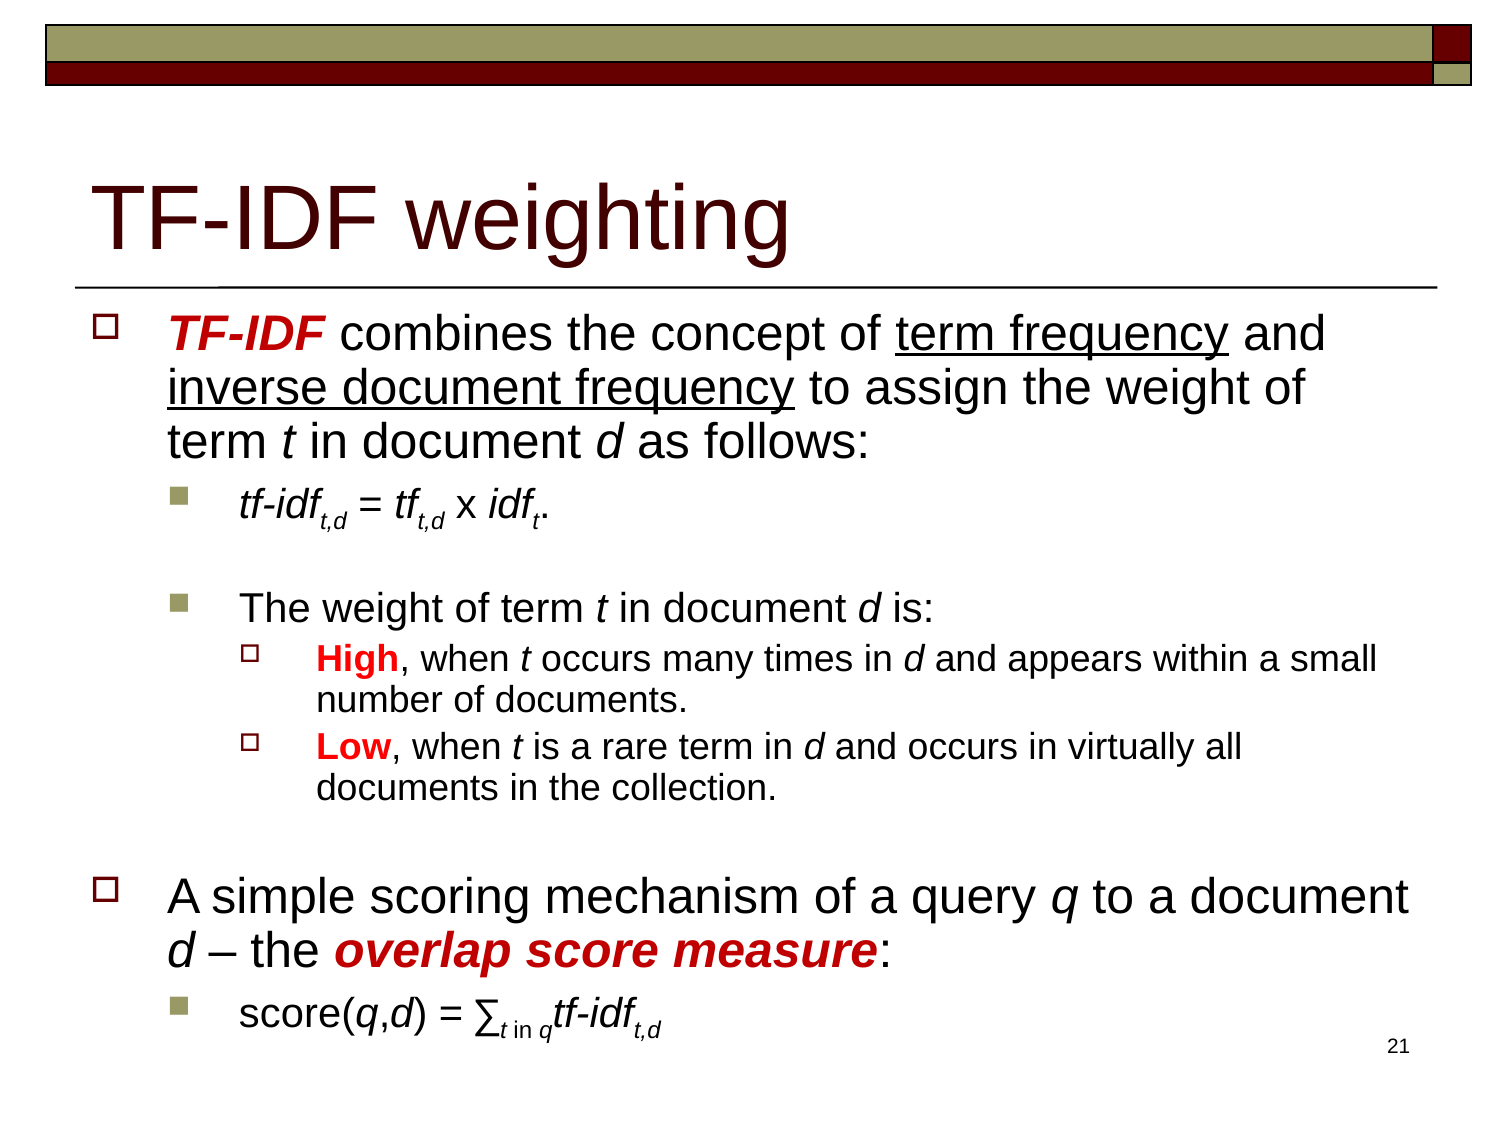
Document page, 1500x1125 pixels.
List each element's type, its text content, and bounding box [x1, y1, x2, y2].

list TF-IDF combines the concept of term frequency and inverse document frequency to assign the weight of term t in document d as follows: tf-idft,d = tft,d x idft. The weight of term t in document d is: High, when t occurs many times in d and appears within a small number of documents. Low, when t is a rare term in d and occurs in virtually all documents in the collection. A simple scoring mechanism of a query q to a document d – the overlap score measure: score(q,d) = ∑t in qtf-idft,d [74, 299, 1426, 1006]
slide_number 21 [1112, 1024, 1426, 1101]
title TF-IDF weighting [74, 87, 1426, 276]
